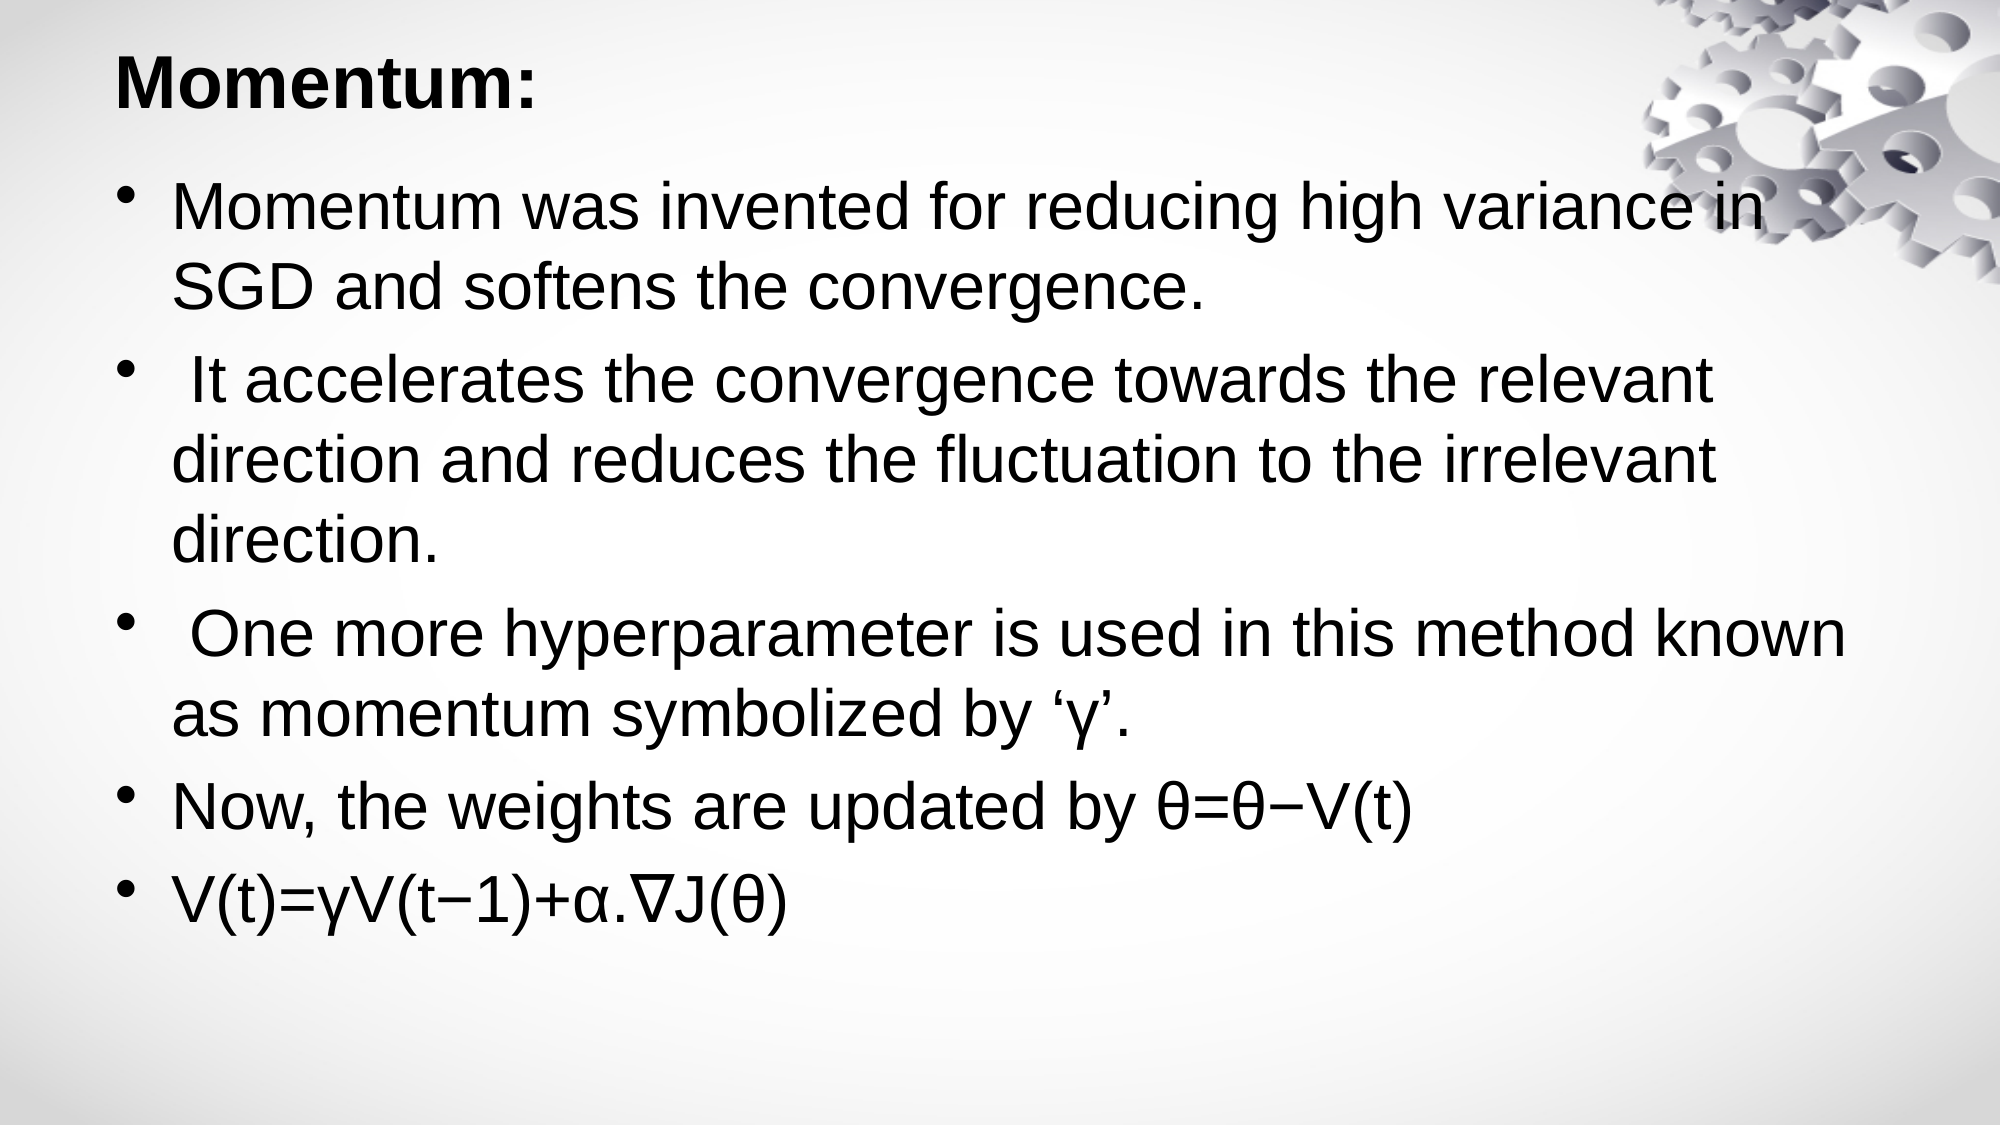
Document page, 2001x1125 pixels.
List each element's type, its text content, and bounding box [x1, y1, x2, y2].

picture [0, 0, 2000, 1125]
title Momentum: [99, 30, 1901, 127]
list Momentum was invented for reducing high variance in SGD and softens the convergence. It accelerates the convergence towards the relevant direction and reduces the fluctuation to the irrelevant direction. One more hyperparameter is used in this method known as momentum symbolized by ‘γ’. Now, the weights are updated by θ=θ−V(t) V(t)=γV(t−1)+α.∇J(θ) [99, 155, 1901, 1006]
